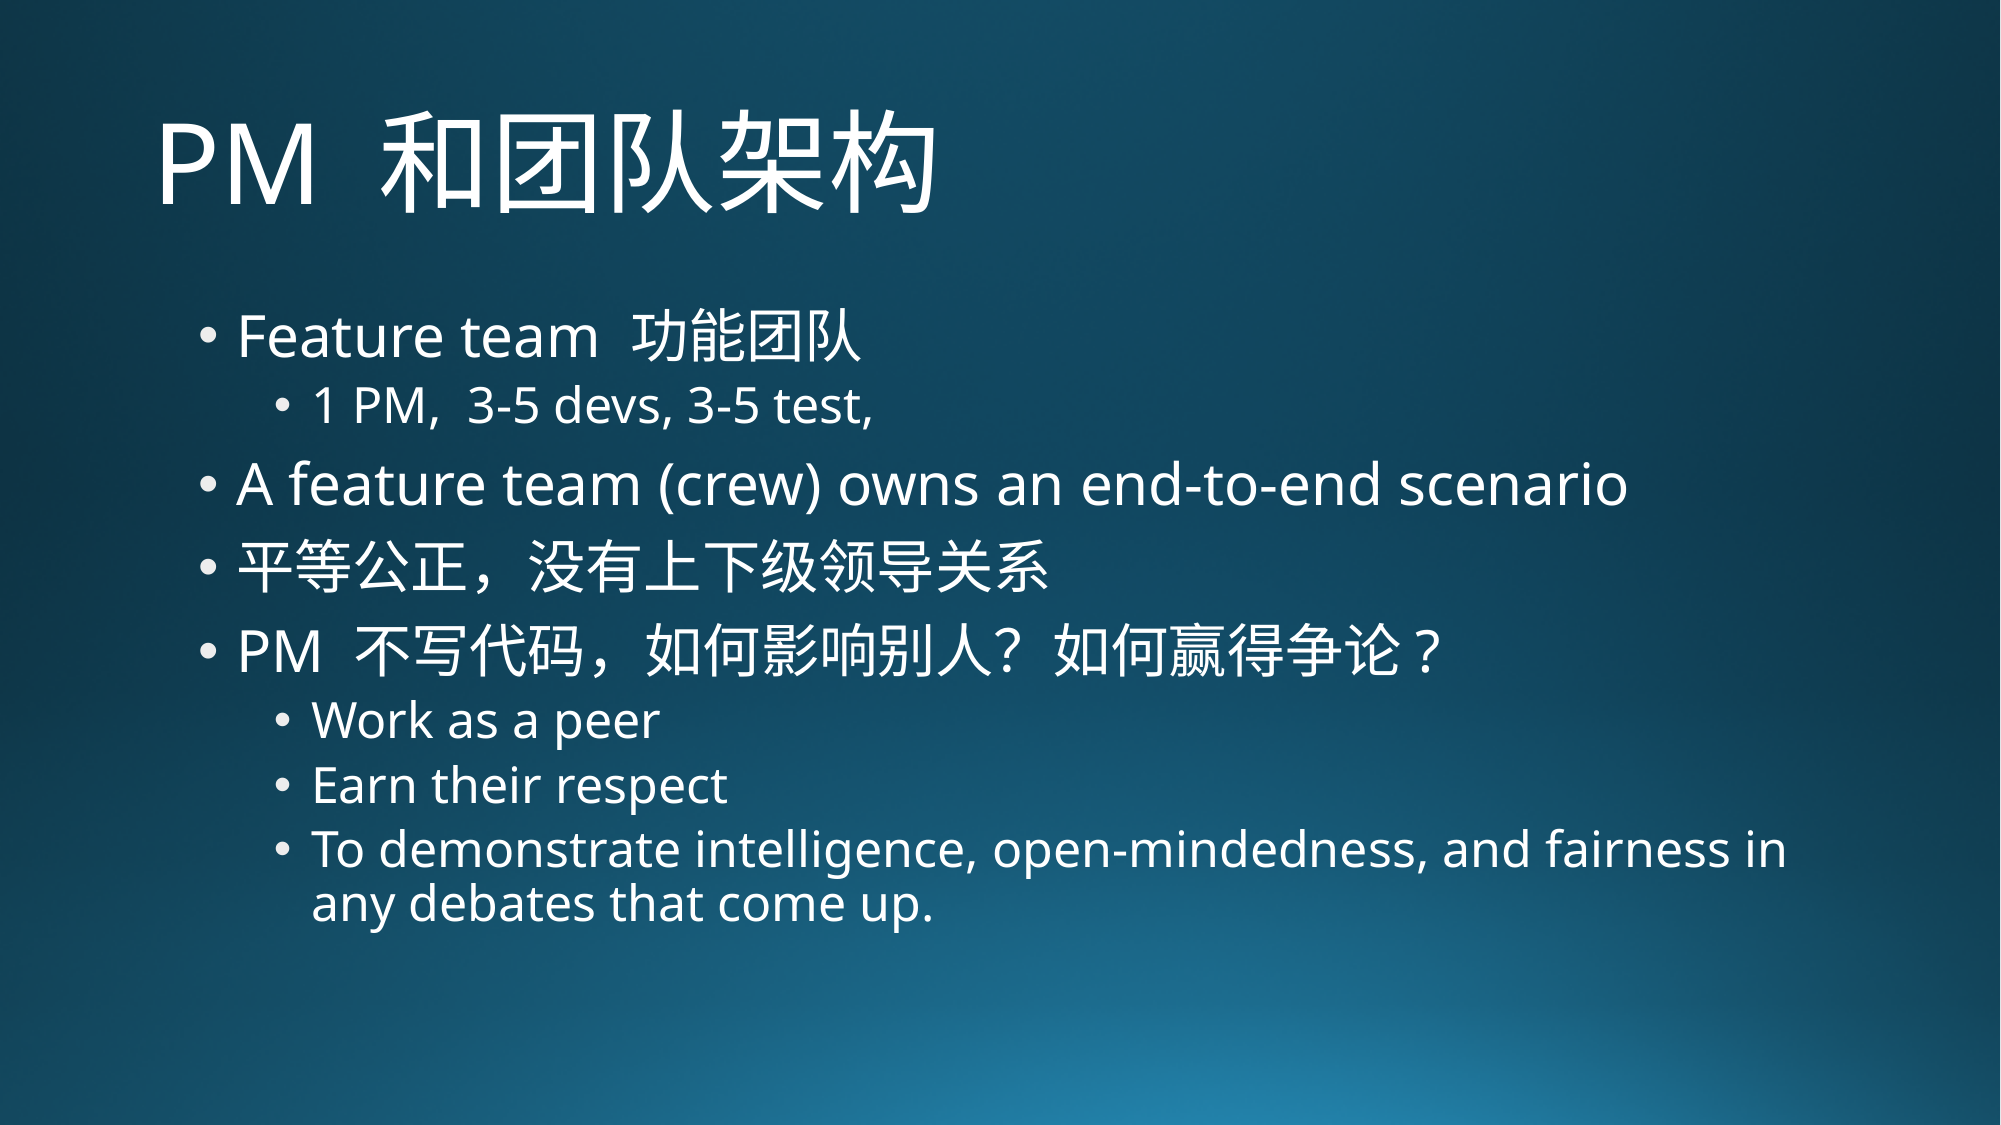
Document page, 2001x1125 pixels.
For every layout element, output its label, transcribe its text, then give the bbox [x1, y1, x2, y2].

list Feature team 功能团队 1 PM, 3-5 devs, 3-5 test, A feature team (crew) owns an end-to-end scenario 平等公正，没有上下级领导关系 PM 不写代码，如何影响别人？如何赢得争论? Work as a peer Earn their respect To demonstrate intelligence, open-mindedness, and fairness in any debates that come up. [183, 299, 1863, 1014]
picture [0, 0, 2001, 1125]
title PM 和团队架构 [137, 59, 1863, 278]
